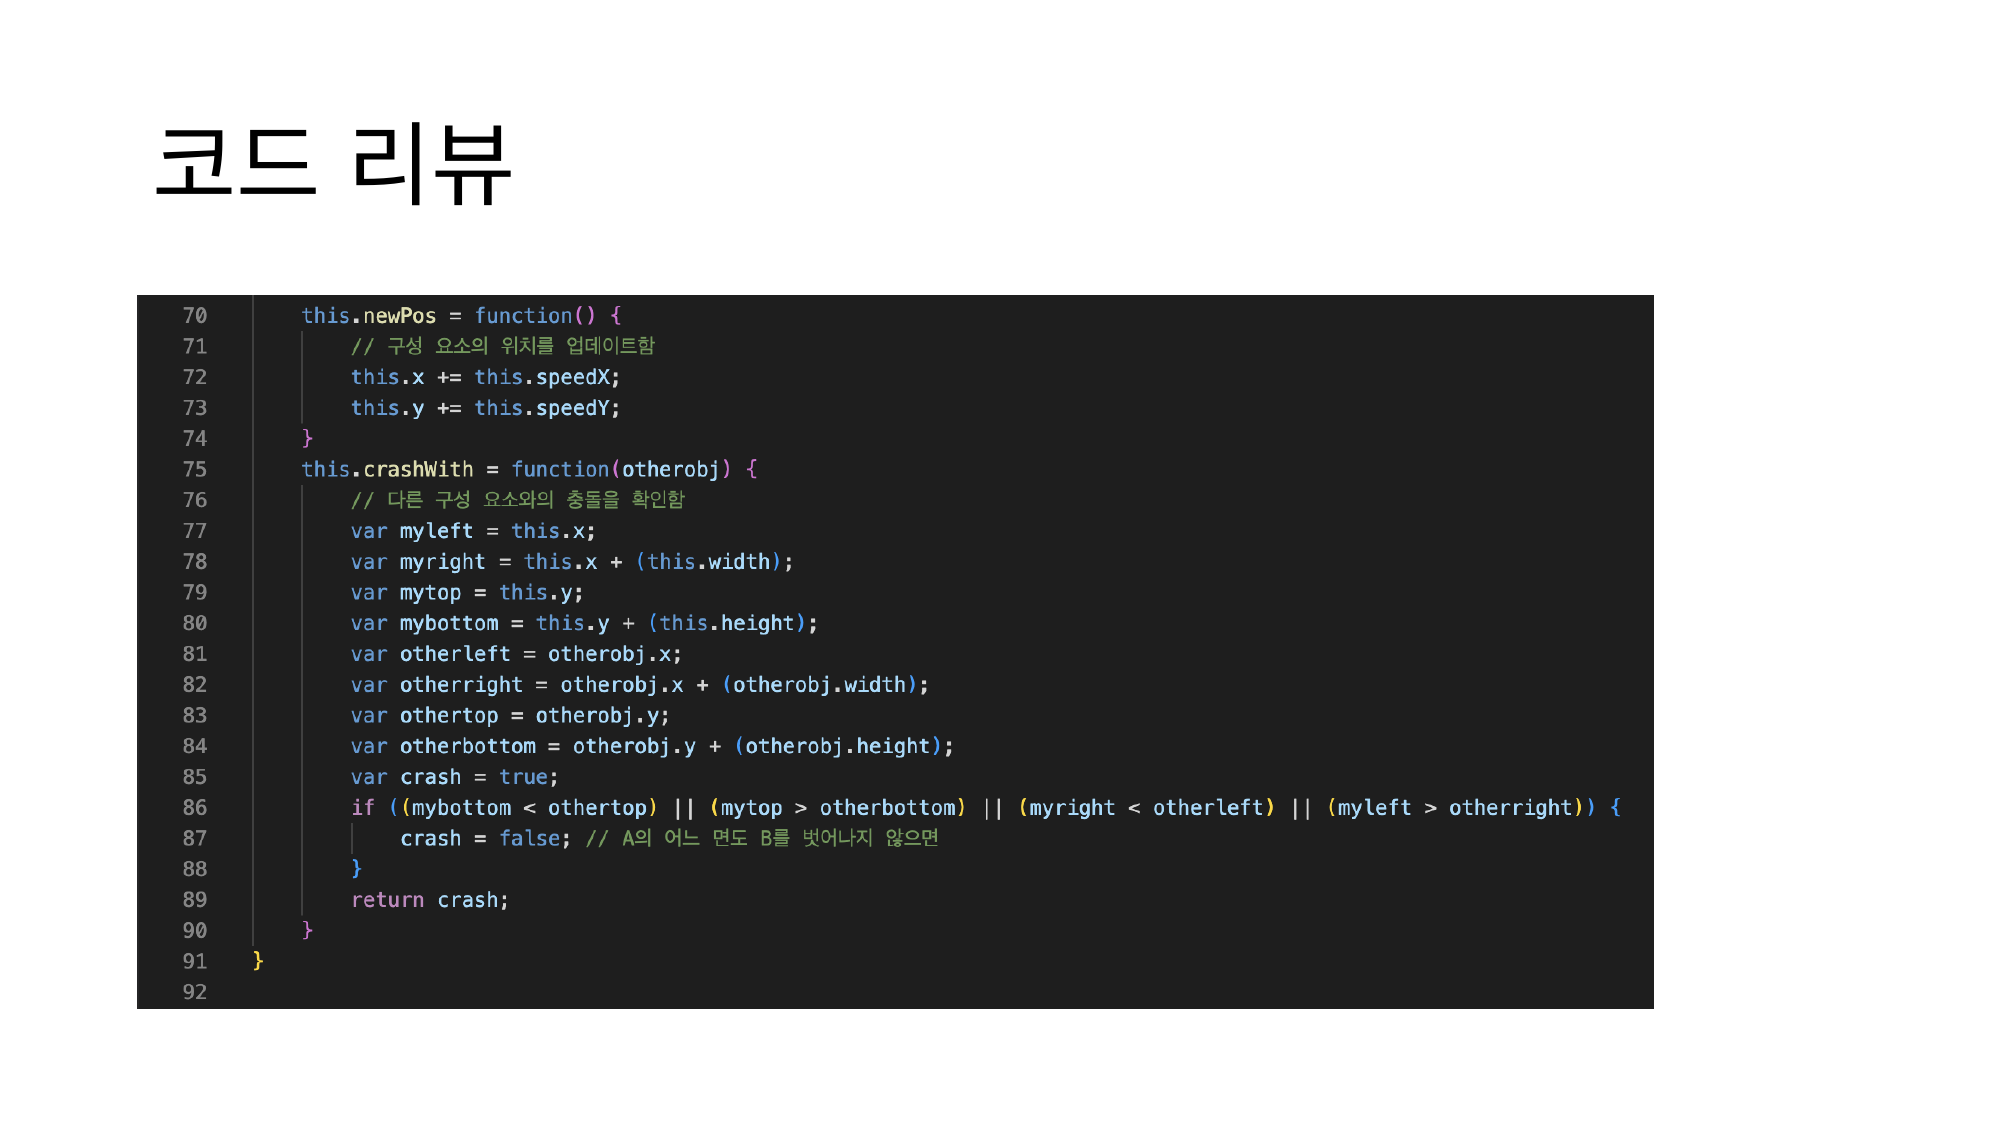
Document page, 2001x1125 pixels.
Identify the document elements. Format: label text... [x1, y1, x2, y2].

title 코드 리뷰 [137, 59, 1863, 278]
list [137, 295, 1654, 1010]
